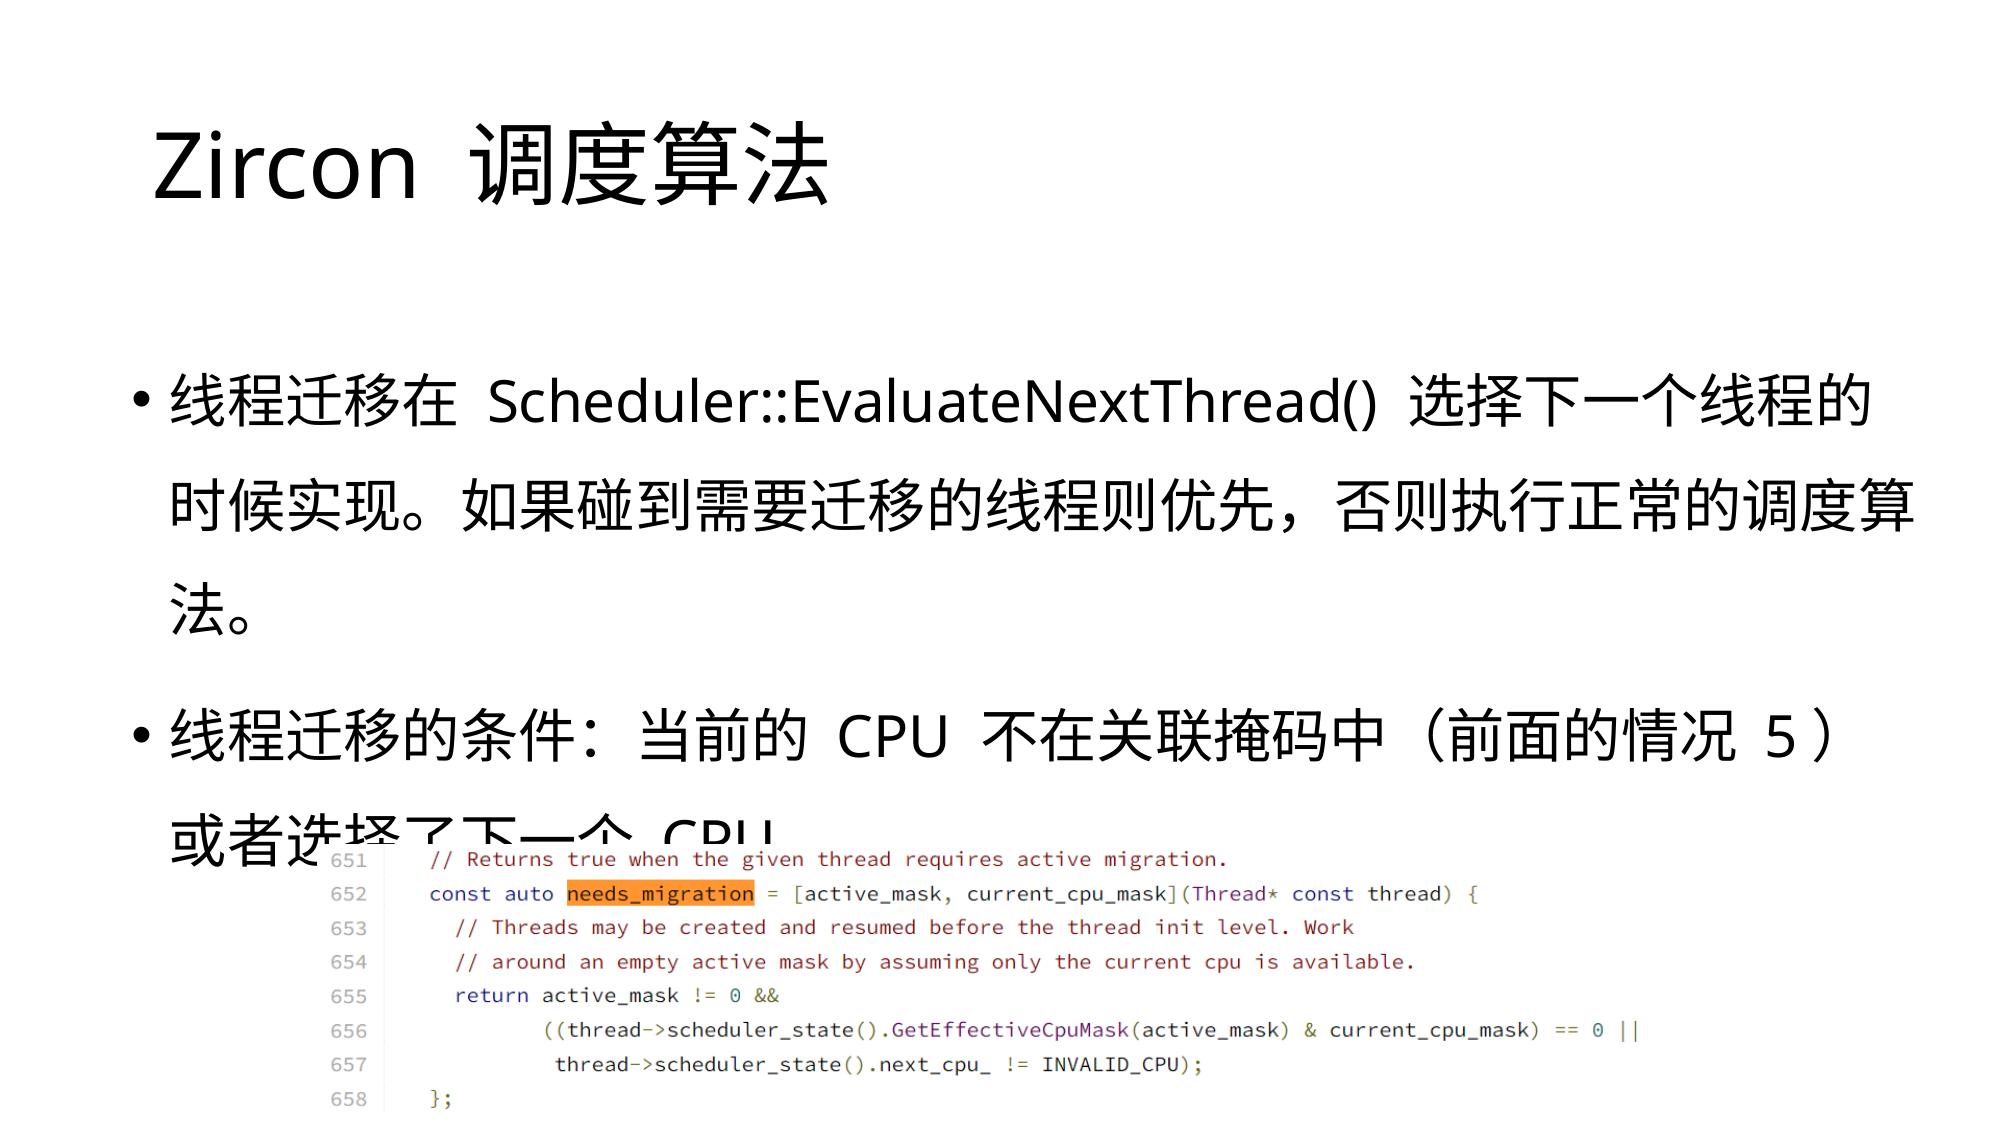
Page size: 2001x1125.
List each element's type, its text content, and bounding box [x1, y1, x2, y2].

text_box 线程迁移在 Scheduler::EvaluateNextThread() 选择下一个线程的时候实现。如果碰到需要迁移的线程则优先，否则执行正常的调度算法。 线程迁移的条件：当前的 CPU 不在关联掩码中（前面的情况 5）或者选择了下一个 CPU。 [116, 321, 1938, 1036]
title Zircon 调度算法 [137, 59, 1863, 278]
list [137, 299, 1992, 1014]
picture [317, 844, 1661, 1111]
